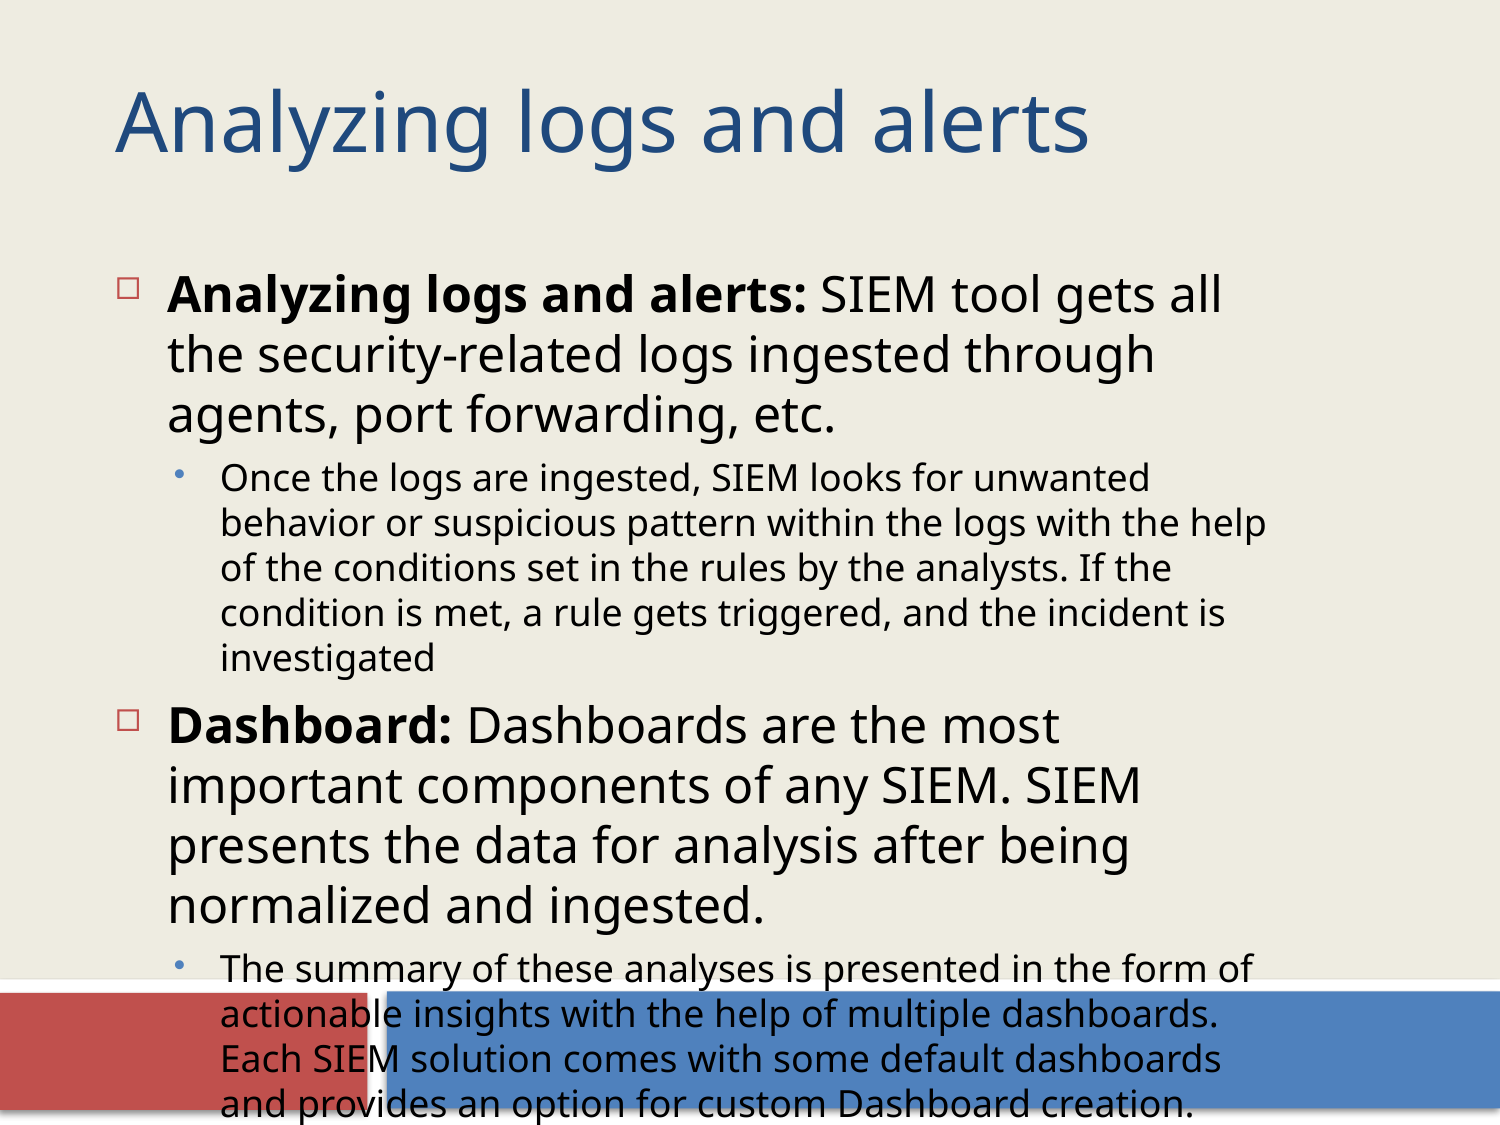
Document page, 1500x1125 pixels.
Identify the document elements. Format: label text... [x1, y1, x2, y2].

title Analyzing logs and alerts [100, 37, 1438, 200]
list Analyzing logs and alerts: SIEM tool gets all the security-related logs ingested through agents, port forwarding, etc. Once the logs are ingested, SIEM looks for unwanted behavior or suspicious pattern within the logs with the help of the conditions set in the rules by the analysts. If the condition is met, a rule gets triggered, and the incident is investigated Dashboard: Dashboards are the most important components of any SIEM. SIEM presents the data for analysis after being normalized and ingested. The summary of these analyses is presented in the form of actionable insights with the help of multiple dashboards. Each SIEM solution comes with some default dashboards and provides an option for custom Dashboard creation. [100, 255, 1306, 1035]
